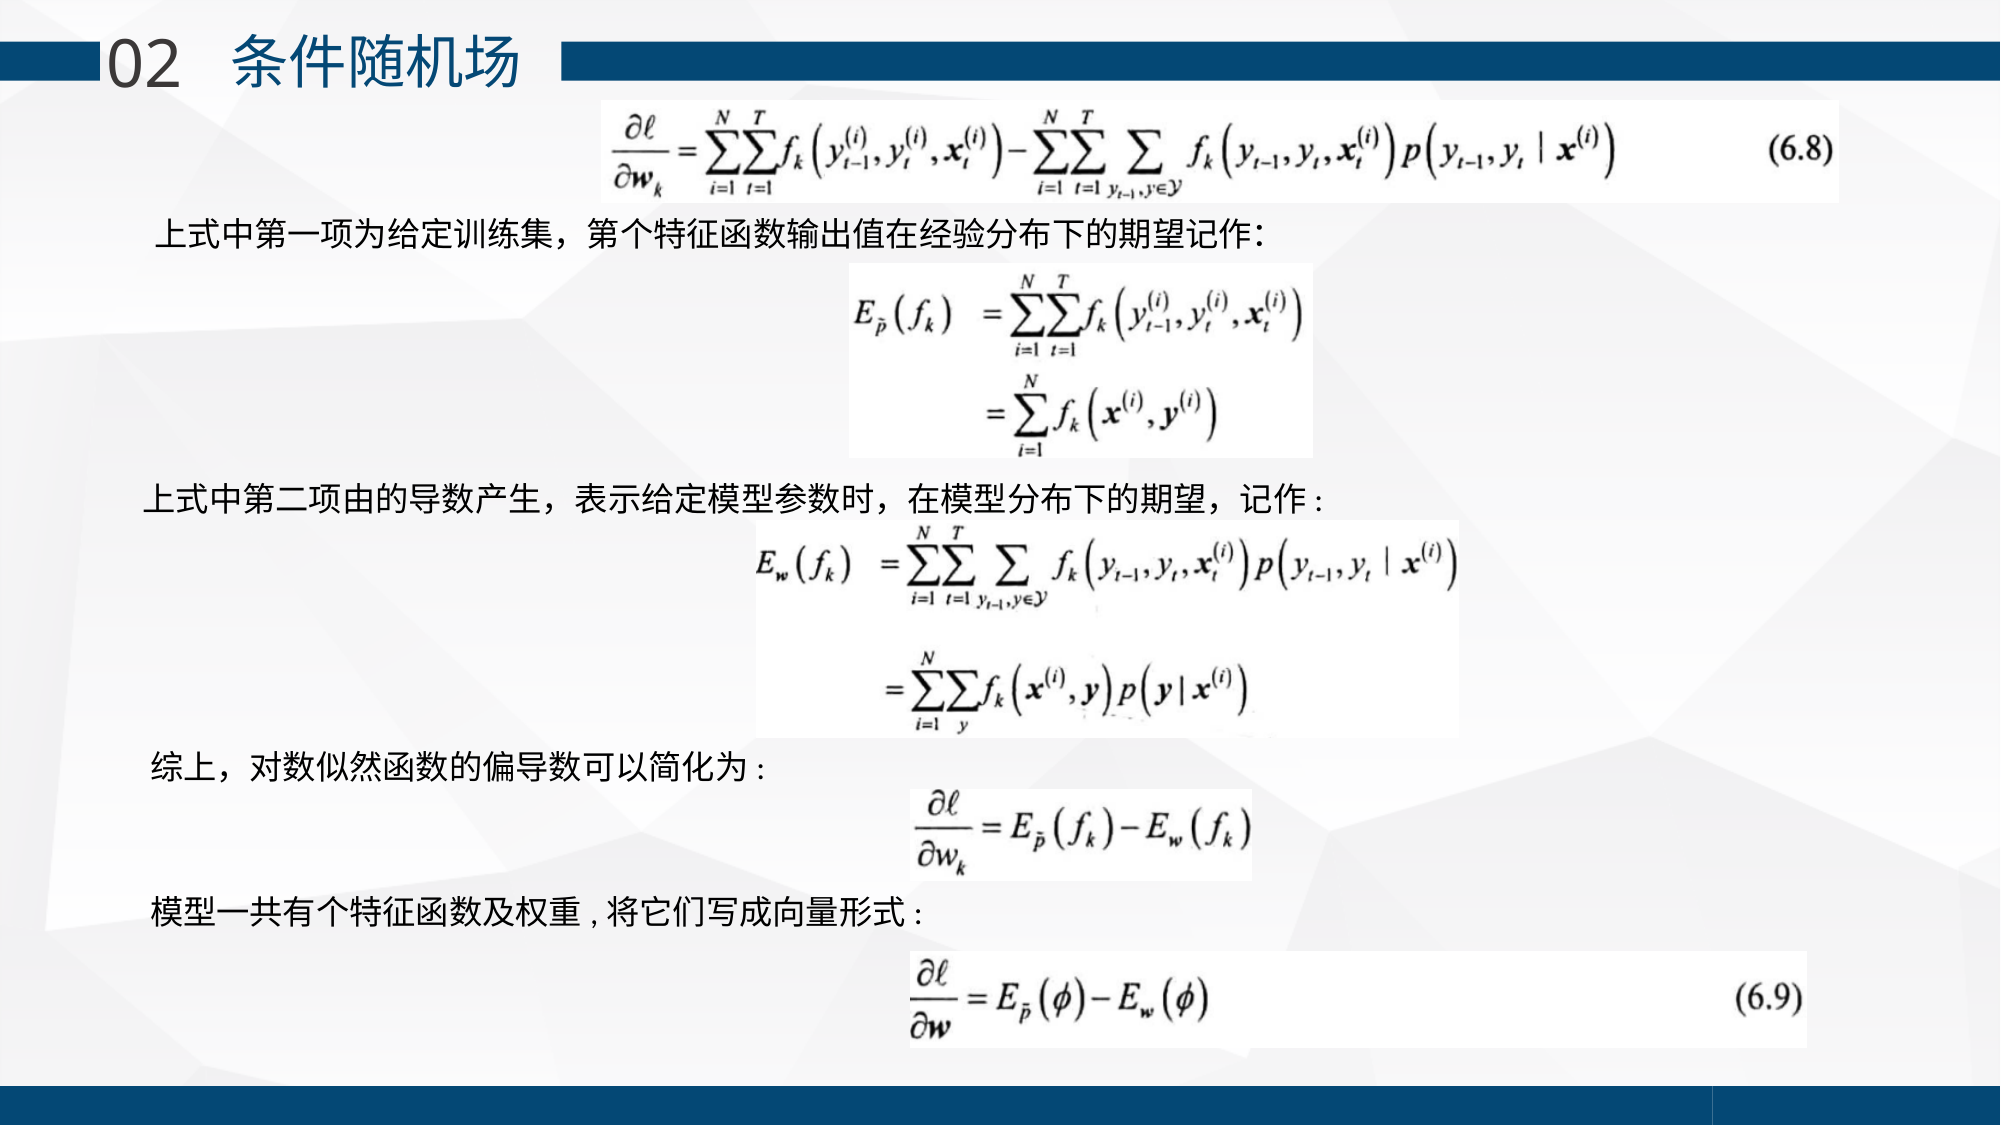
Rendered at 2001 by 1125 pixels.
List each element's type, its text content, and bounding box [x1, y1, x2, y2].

text_box [625, 41, 2000, 82]
text_box 综上，对数似然函数的偏导数可以简化为: [135, 738, 1135, 794]
text_box [0, 41, 90, 82]
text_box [90, 13, 625, 110]
text_box [1713, 1085, 2000, 1125]
text_box [0, 1085, 1713, 1125]
picture [0, 0, 2001, 1125]
